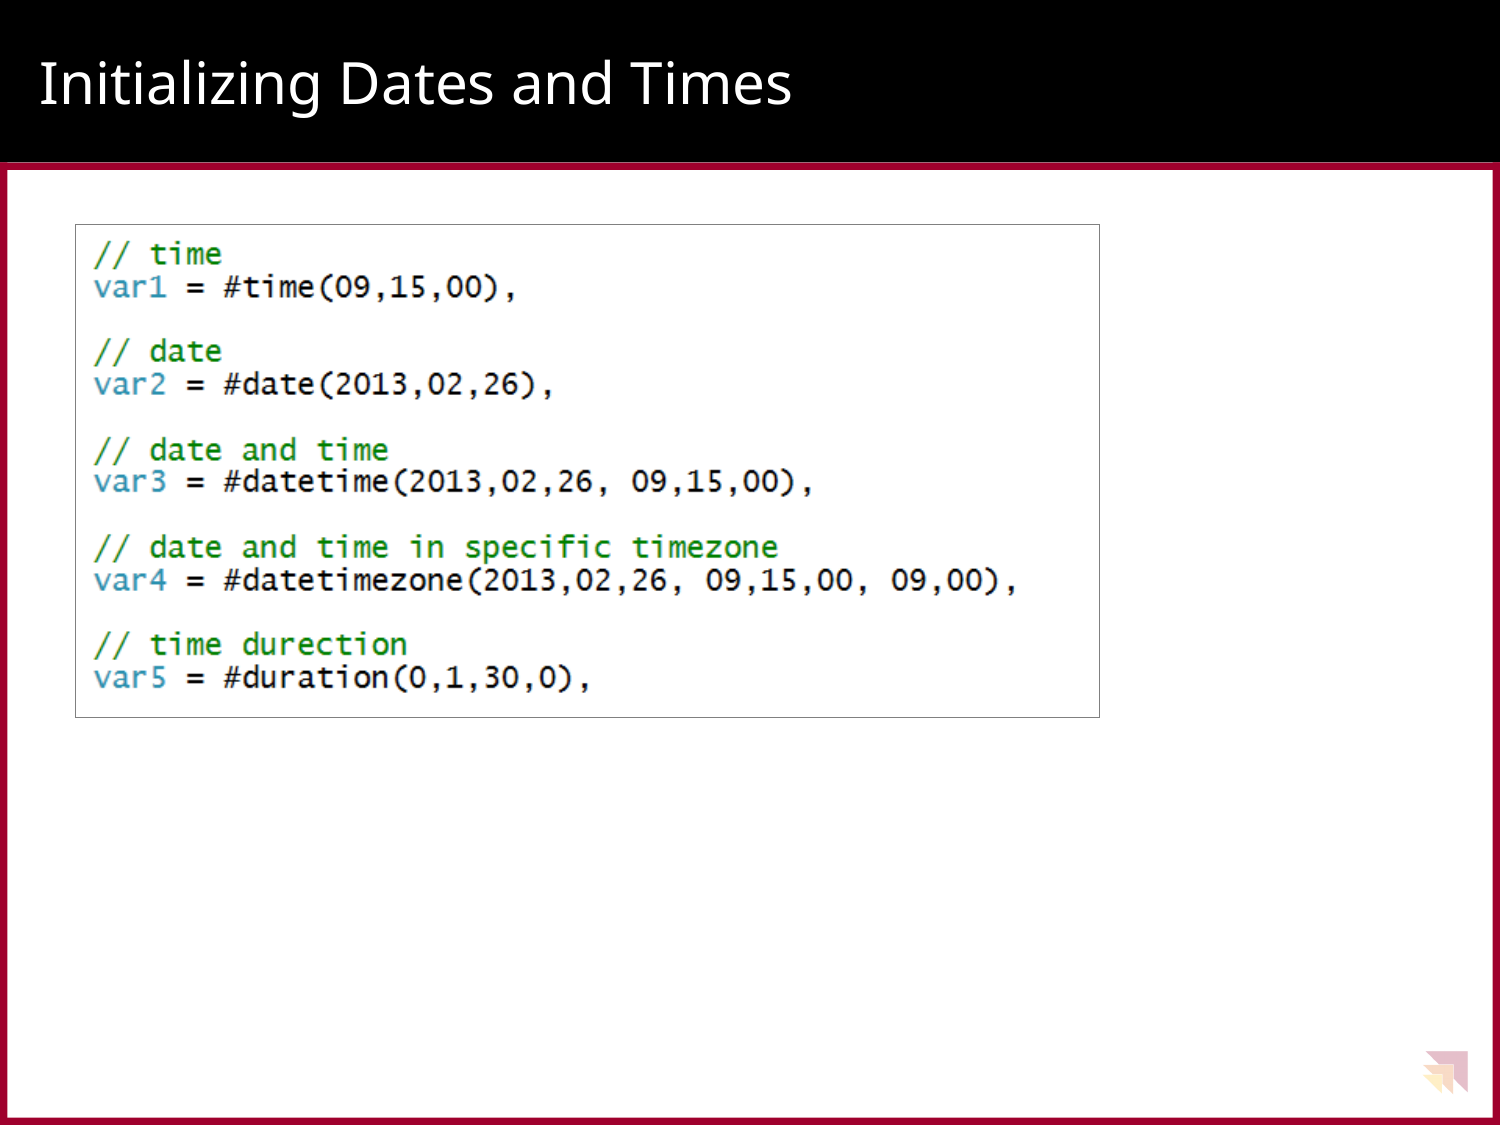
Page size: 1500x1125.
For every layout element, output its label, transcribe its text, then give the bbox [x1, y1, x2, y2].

title Initializing Dates and Times [24, 12, 1438, 150]
picture [74, 224, 1101, 718]
